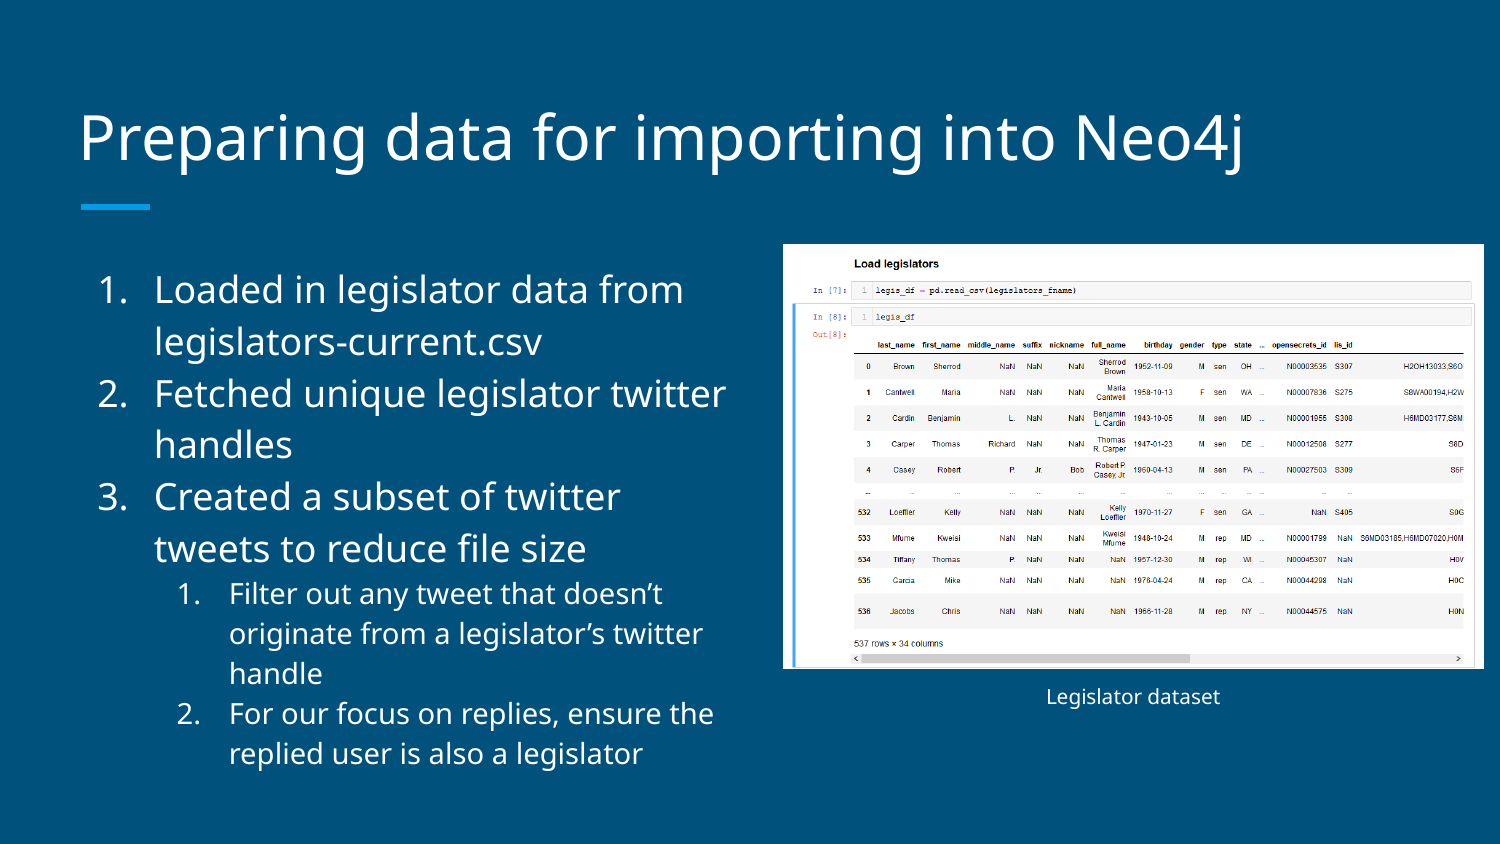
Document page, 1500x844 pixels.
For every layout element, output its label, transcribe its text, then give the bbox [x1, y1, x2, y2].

picture [784, 245, 1483, 668]
list Loaded in legislator data from legislators-current.csv Fetched unique legislator twitter handles Created a subset of twitter tweets to reduce file size Filter out any tweet that doesn’t originate from a legislator’s twitter handle For our focus on replies, ensure the replied user is also a legislator [63, 244, 751, 782]
title Preparing data for importing into Neo4j [63, 75, 1437, 188]
text_box Legislator dataset [818, 677, 1449, 725]
